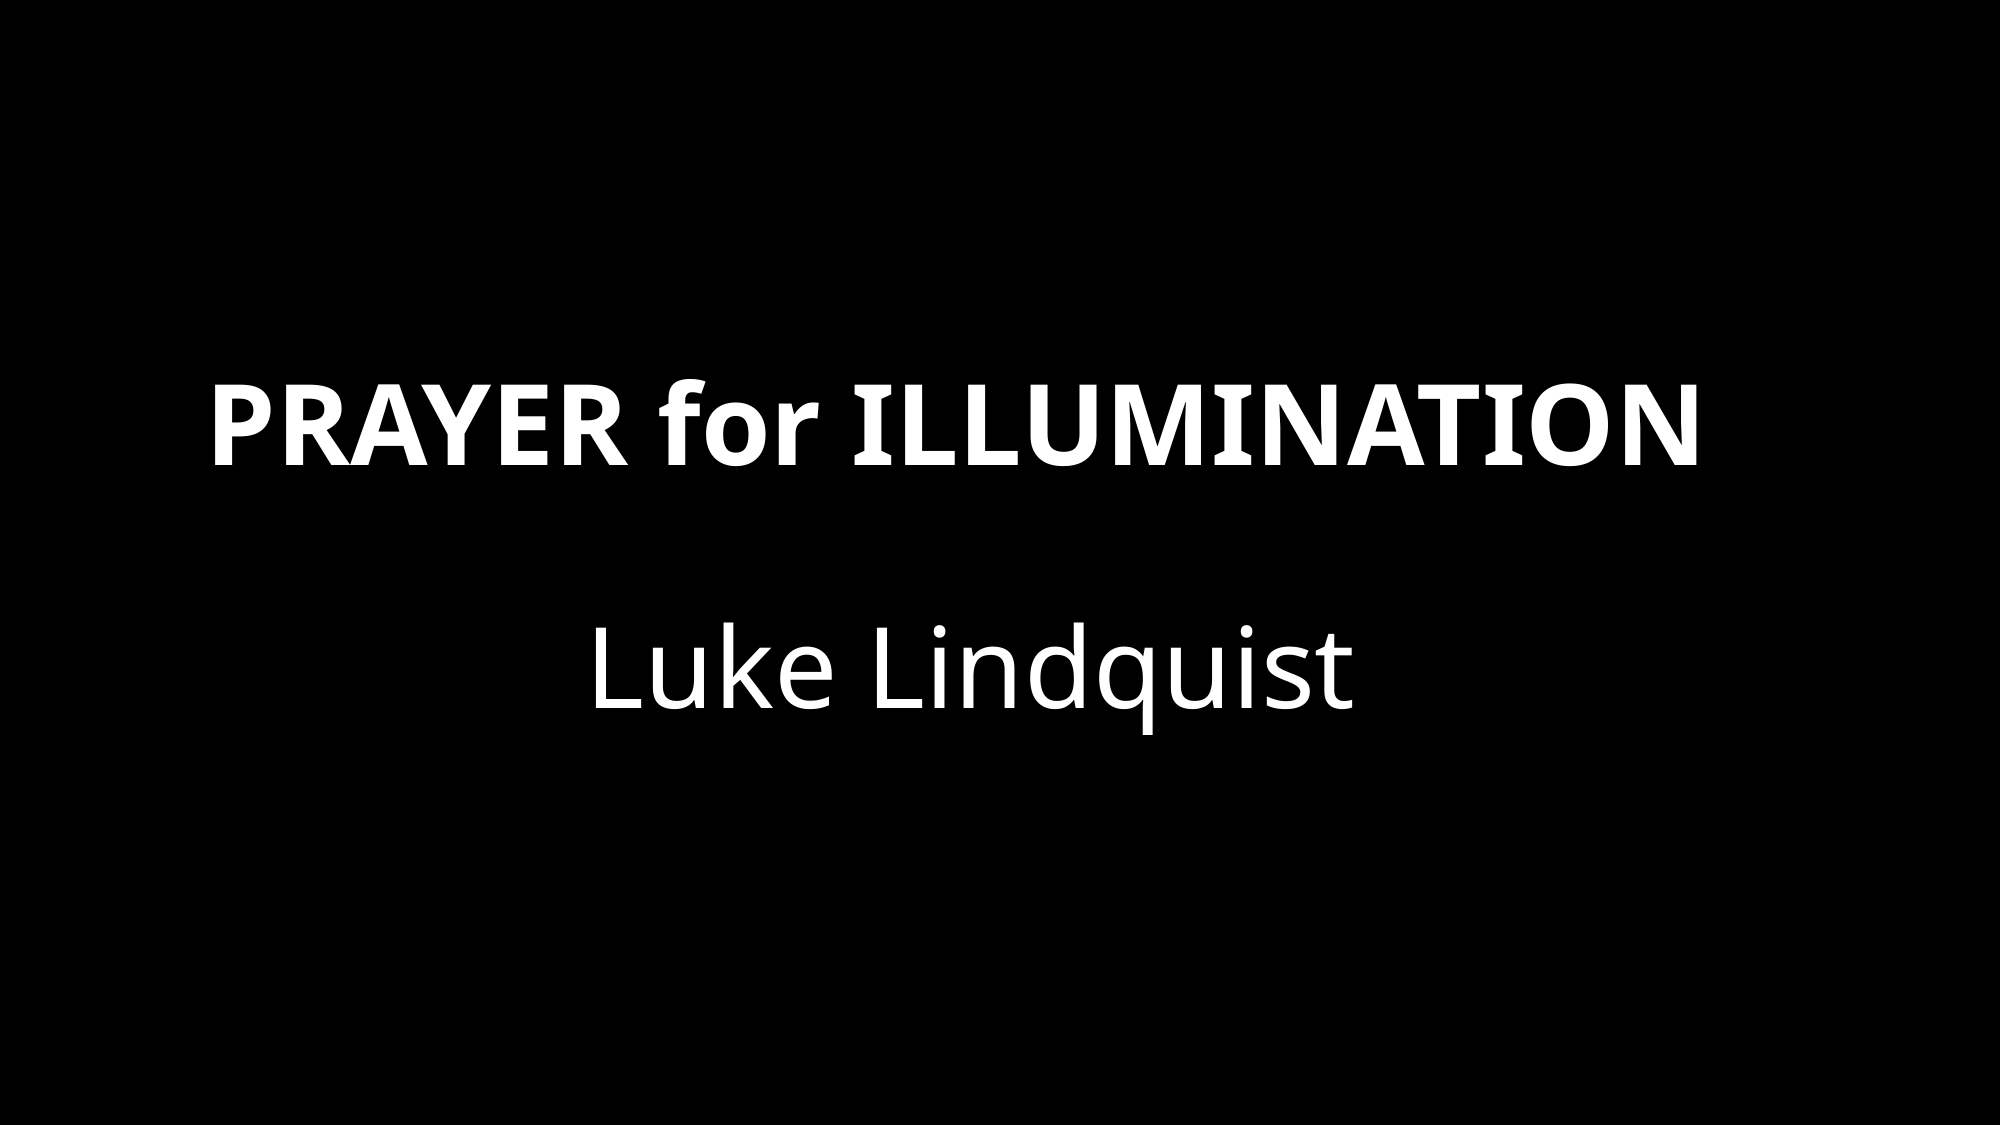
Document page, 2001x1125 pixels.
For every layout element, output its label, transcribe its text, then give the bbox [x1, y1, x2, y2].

title PRAYER for ILLUMINATION Luke Lindquist [42, 239, 1900, 863]
